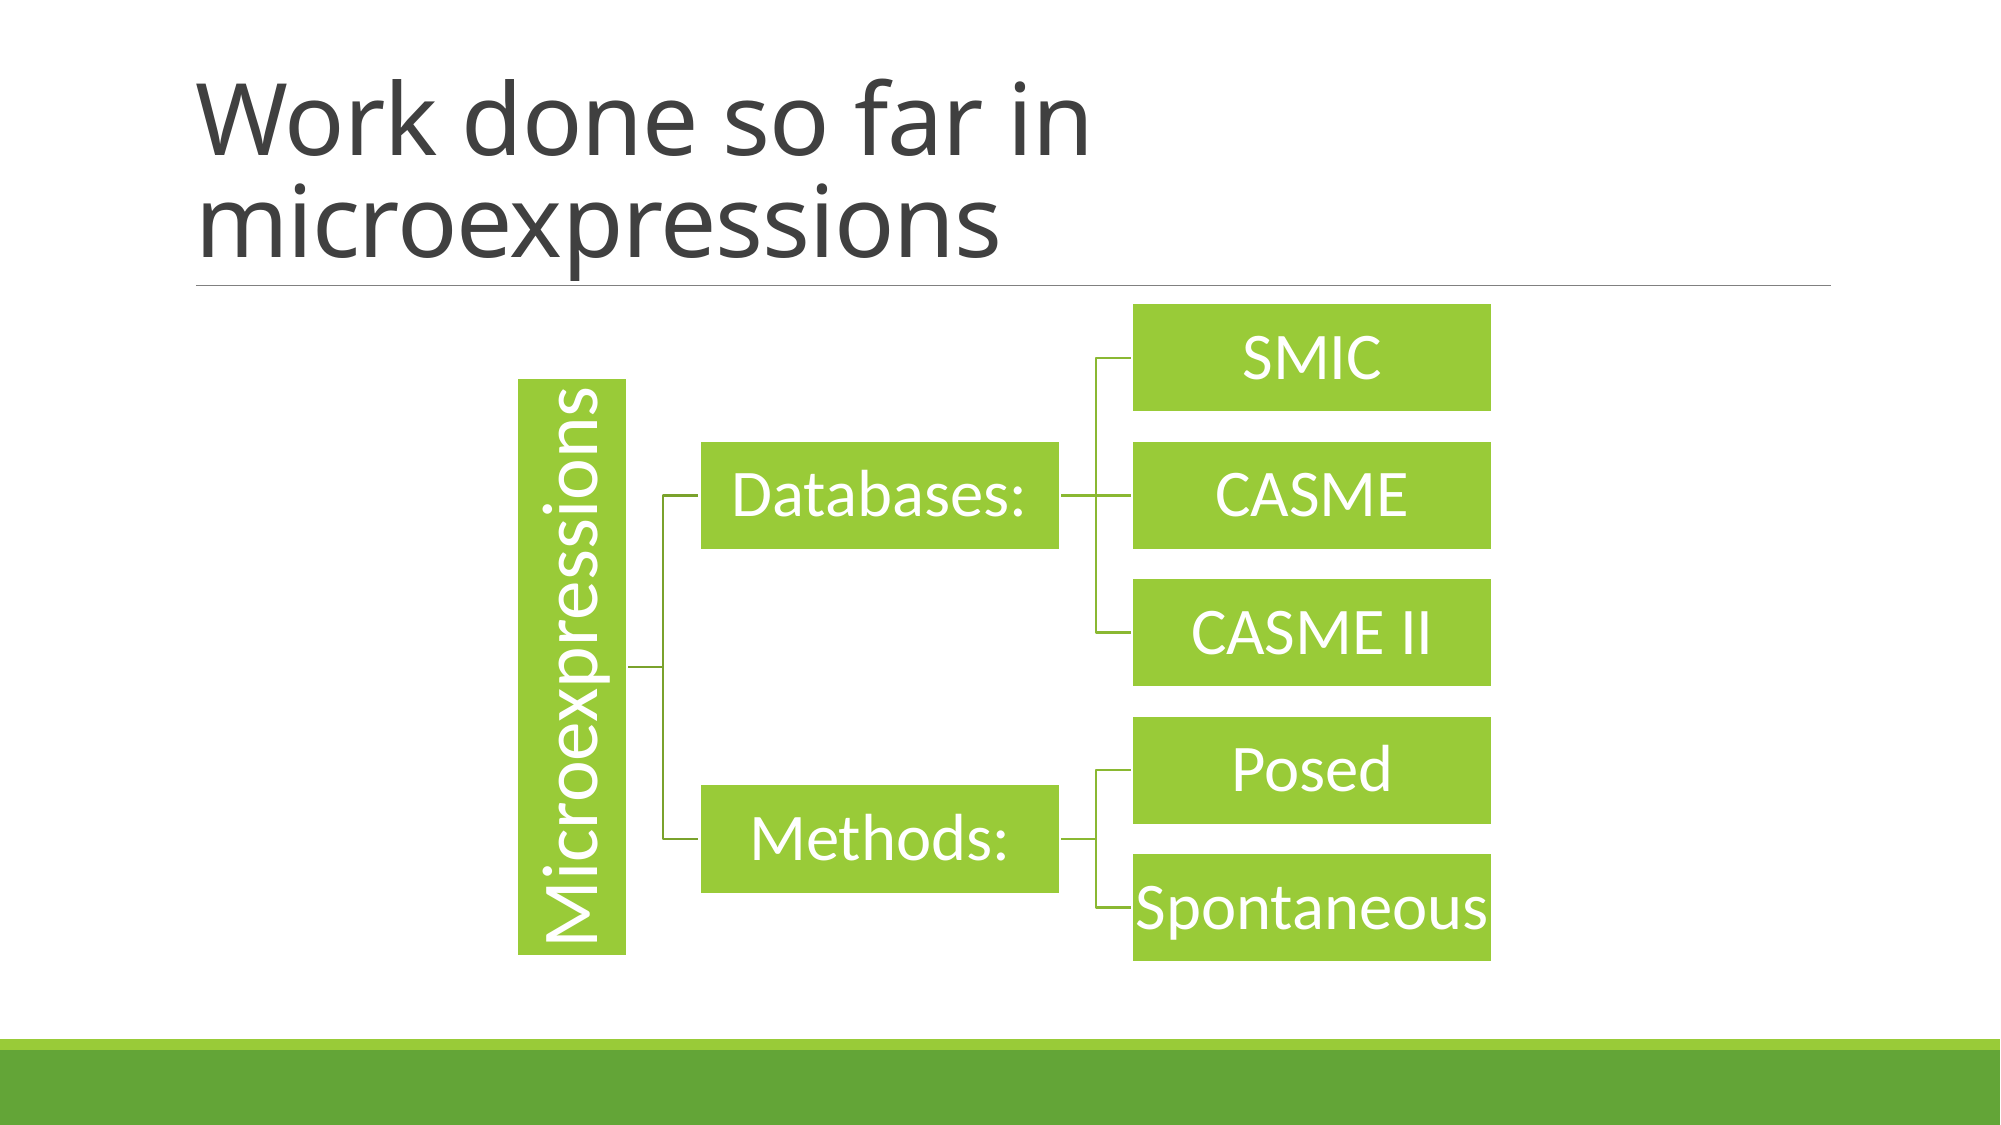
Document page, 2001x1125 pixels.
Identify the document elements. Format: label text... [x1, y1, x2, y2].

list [179, 302, 1831, 964]
title Work done so far in microexpressions [180, 47, 1830, 285]
